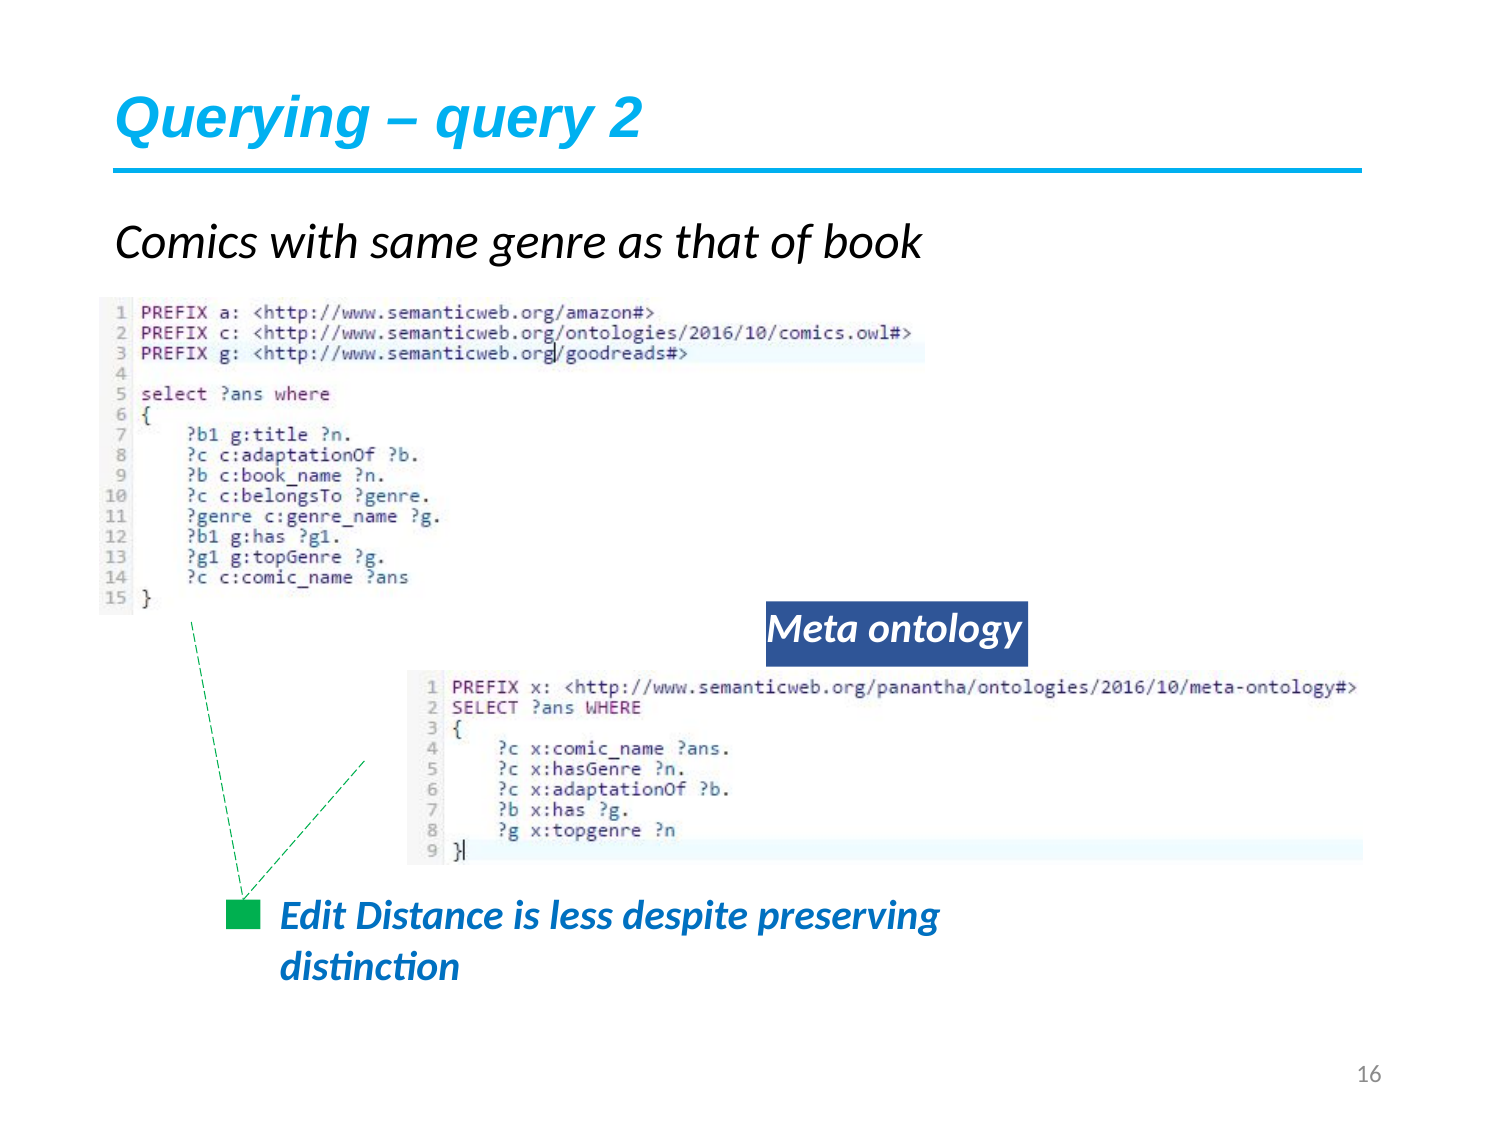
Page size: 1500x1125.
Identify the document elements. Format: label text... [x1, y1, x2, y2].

text_box Querying – query 2 [99, 19, 1363, 208]
slide_number 16 [1059, 1042, 1397, 1103]
list Comics with same genre as that of book [99, 207, 1394, 922]
text_box Meta ontology [766, 601, 1029, 667]
picture [99, 297, 925, 615]
picture [959, 670, 1363, 865]
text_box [191, 621, 959, 1028]
